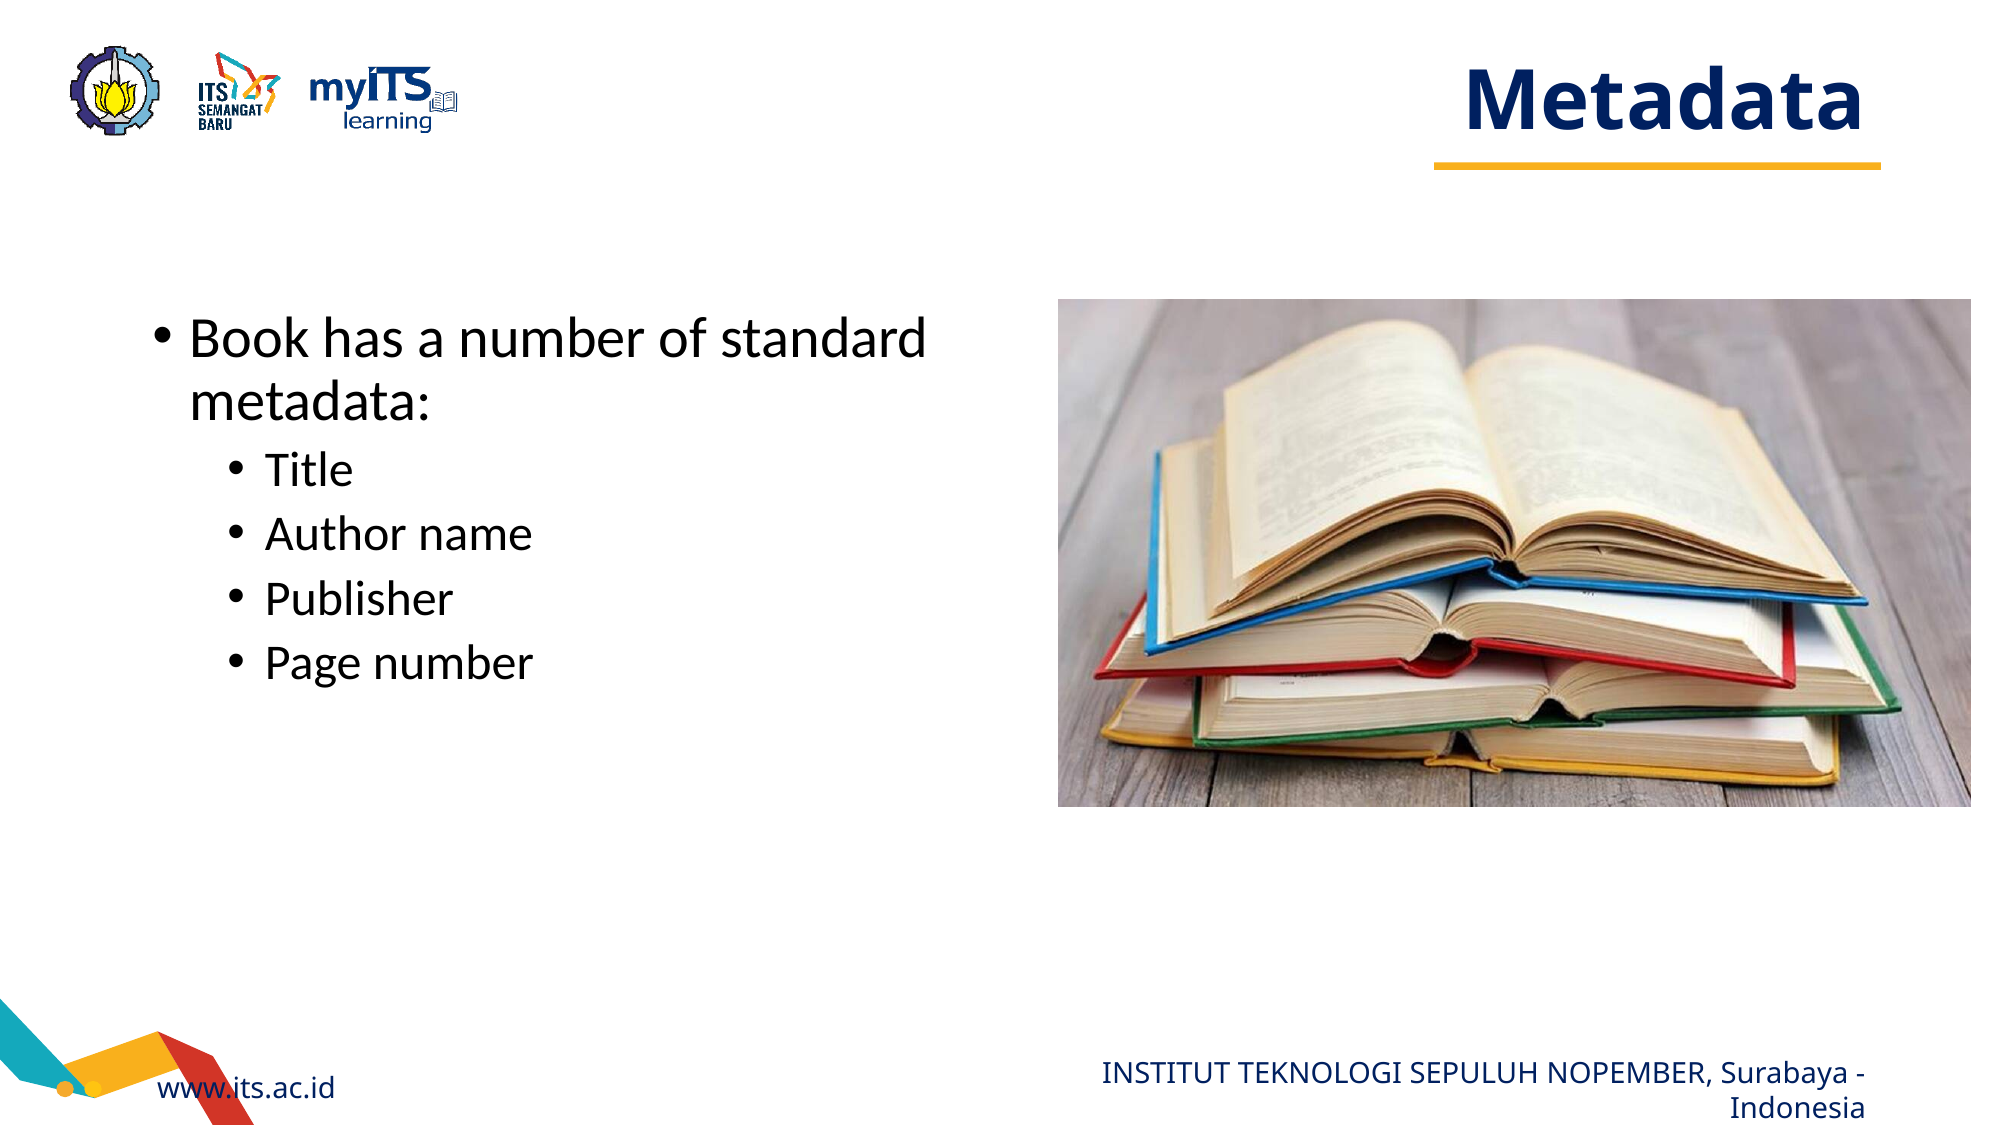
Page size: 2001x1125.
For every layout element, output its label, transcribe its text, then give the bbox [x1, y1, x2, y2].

picture [1057, 299, 1971, 807]
list Book has a number of standard metadata: Title Author name Publisher Page number [137, 299, 1025, 1014]
text_box INSTITUT TEKNOLOGI SEPULUH NOPEMBER, Surabaya - Indonesia [944, 1046, 1881, 1125]
picture [69, 45, 160, 136]
picture [188, 39, 482, 150]
text_box www.its.ac.id [275, 1061, 785, 1112]
text_box Metadata [696, 17, 1881, 156]
picture [0, 1019, 275, 1125]
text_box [56, 1080, 102, 1098]
text_box [1433, 161, 1882, 171]
